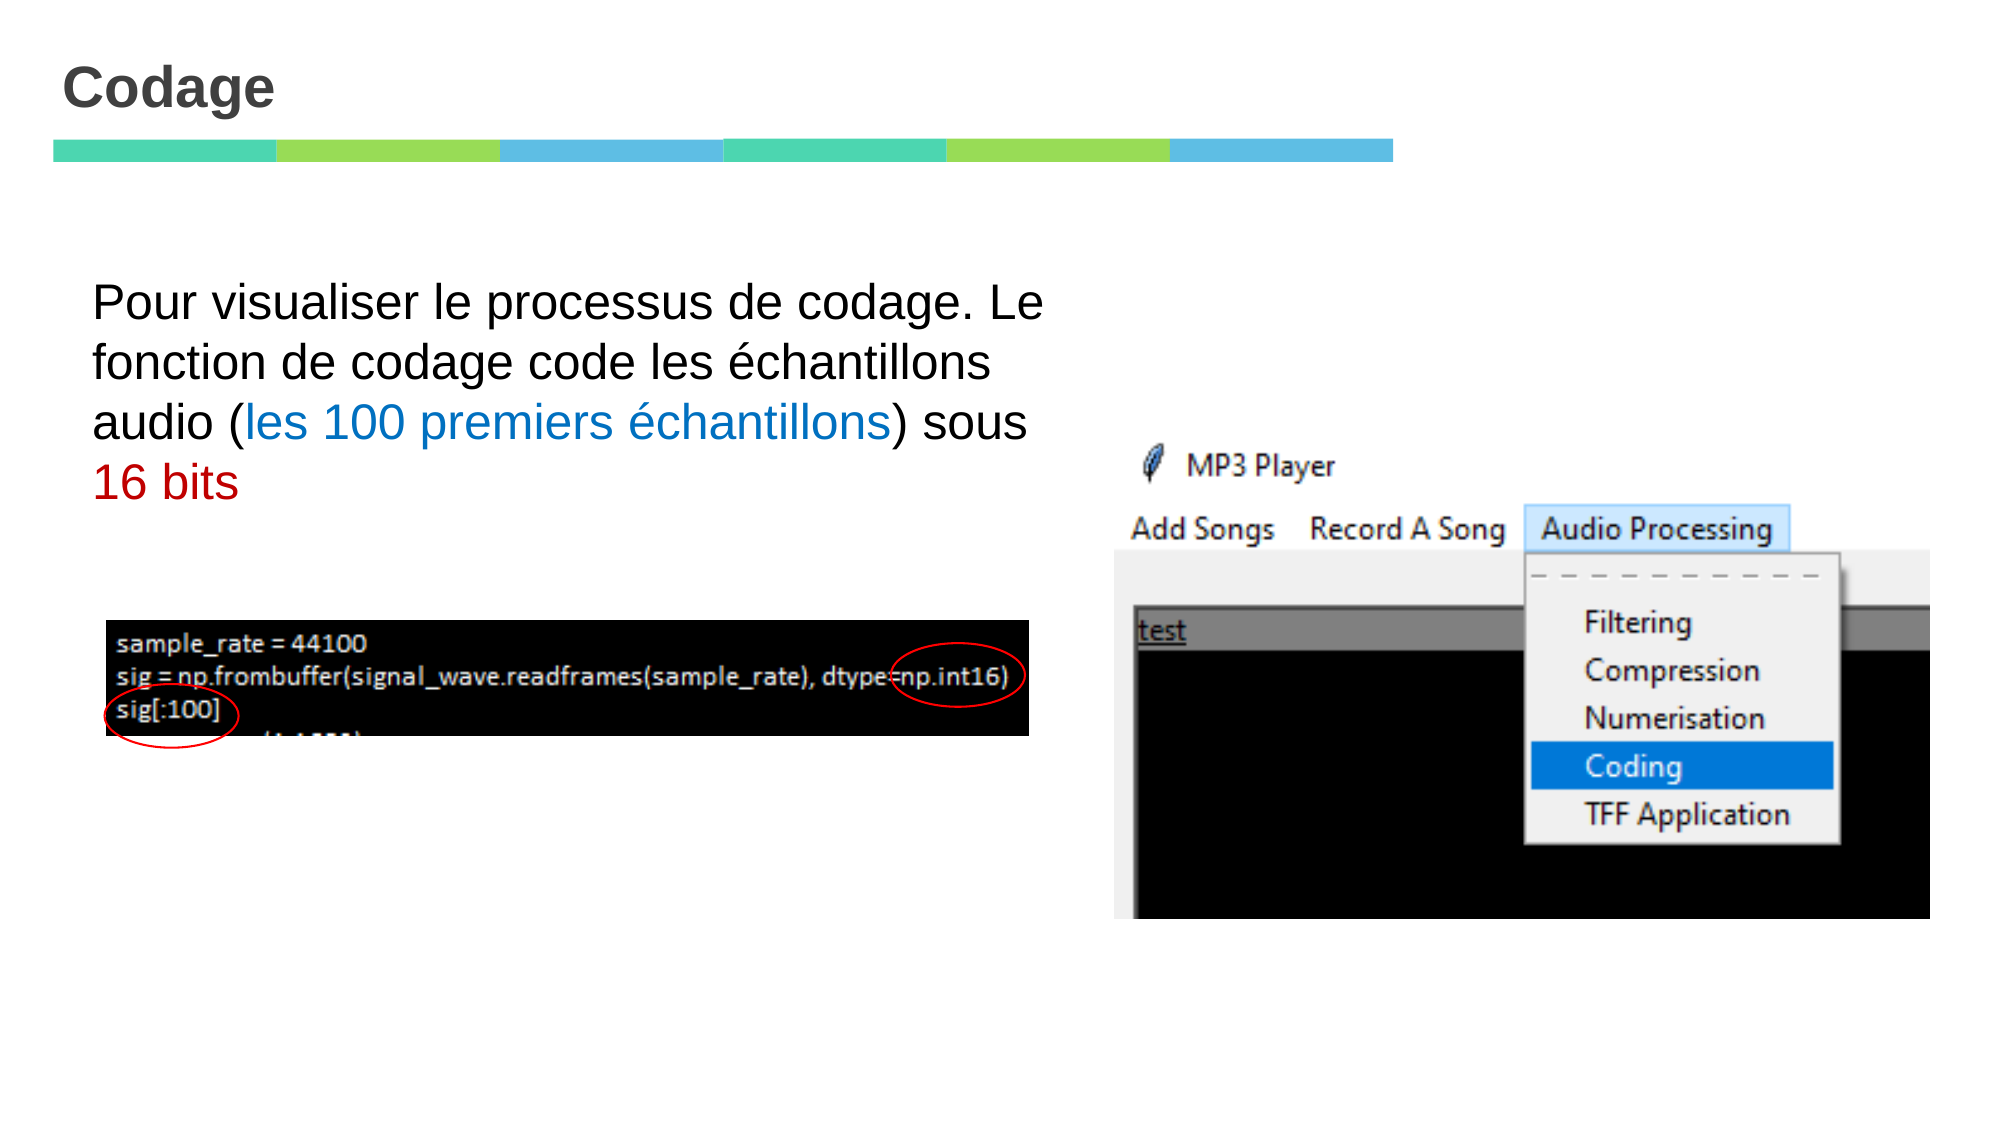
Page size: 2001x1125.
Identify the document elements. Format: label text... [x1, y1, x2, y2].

text_box Codage [48, 41, 308, 126]
picture [106, 620, 1029, 736]
text_box Pour visualiser le processus de codage. Le fonction de codage code les échantillons audio (les 100 premiers échantillons) sous 16 bits [77, 261, 1078, 517]
picture [1114, 434, 1930, 919]
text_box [53, 138, 1394, 162]
text_box [117, 736, 226, 749]
